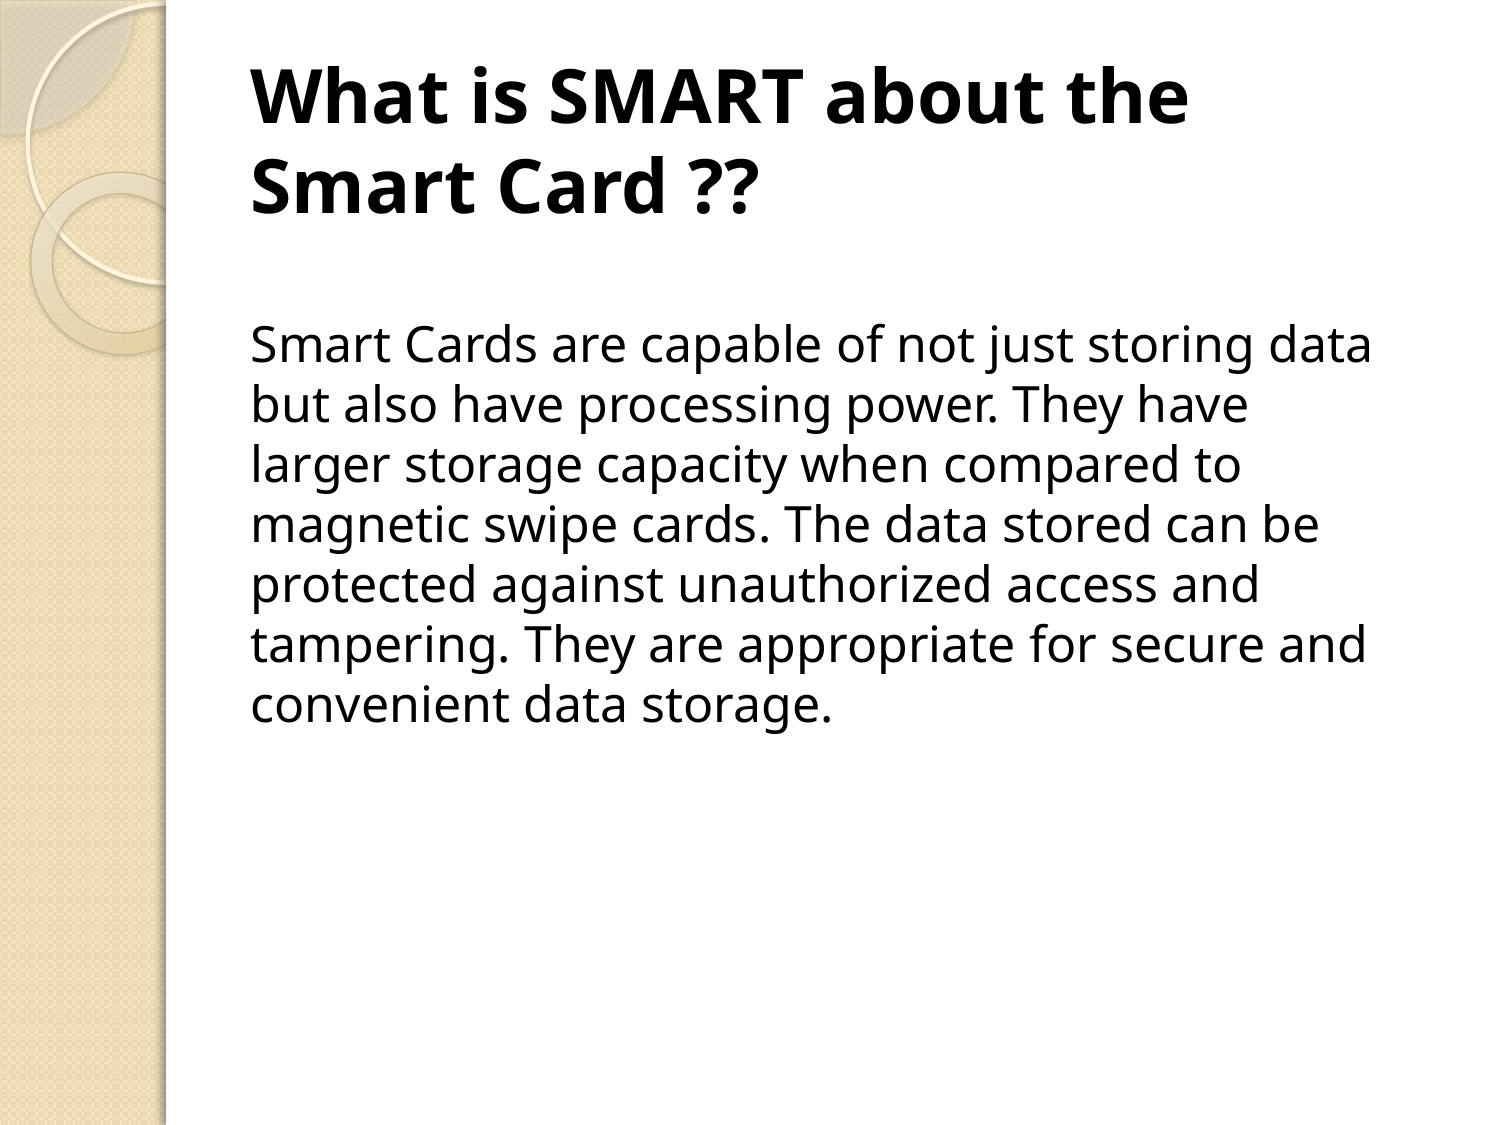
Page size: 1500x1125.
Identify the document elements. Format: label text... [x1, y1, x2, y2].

list Smart Cards are capable of not just storing data but also have processing power. They have larger storage capacity when compared to magnetic swipe cards. The data stored can be protected against unauthorized access and tampering. They are appropriate for secure and convenient data storage. [222, 304, 1419, 1025]
title What is SMART about the Smart Card ?? [235, 45, 1466, 233]
